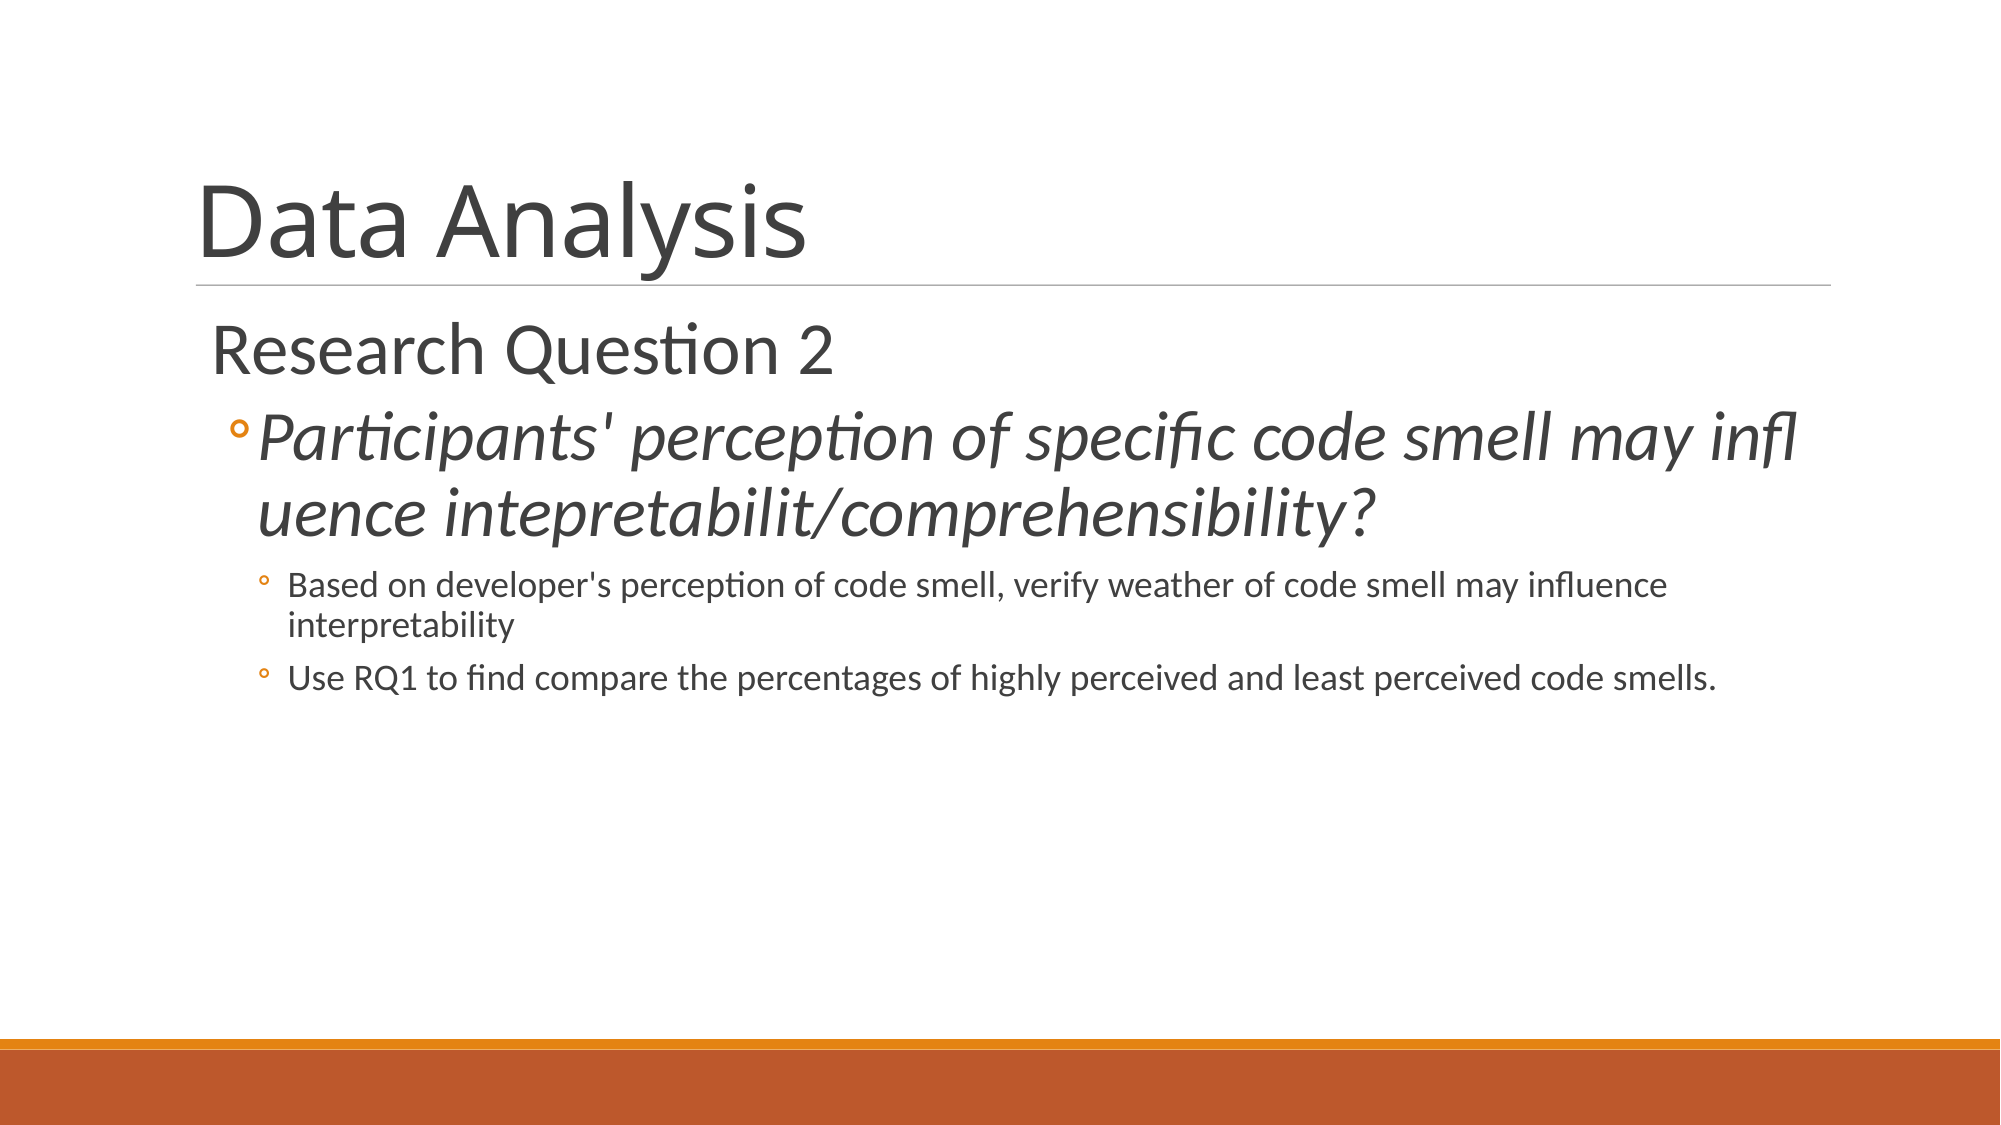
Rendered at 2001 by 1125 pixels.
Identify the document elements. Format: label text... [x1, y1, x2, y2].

text_box Data Analysis [180, 47, 1830, 285]
text_box Research Question 2 Participants' perception of specific code smell may influence intepretabilit/comprehensibility? Based on developer's perception of code smell, verify weather of code smell may influence interpretability Use RQ1 to find compare the percentages of highly perceived and least perceived code smells. [180, 302, 1830, 998]
